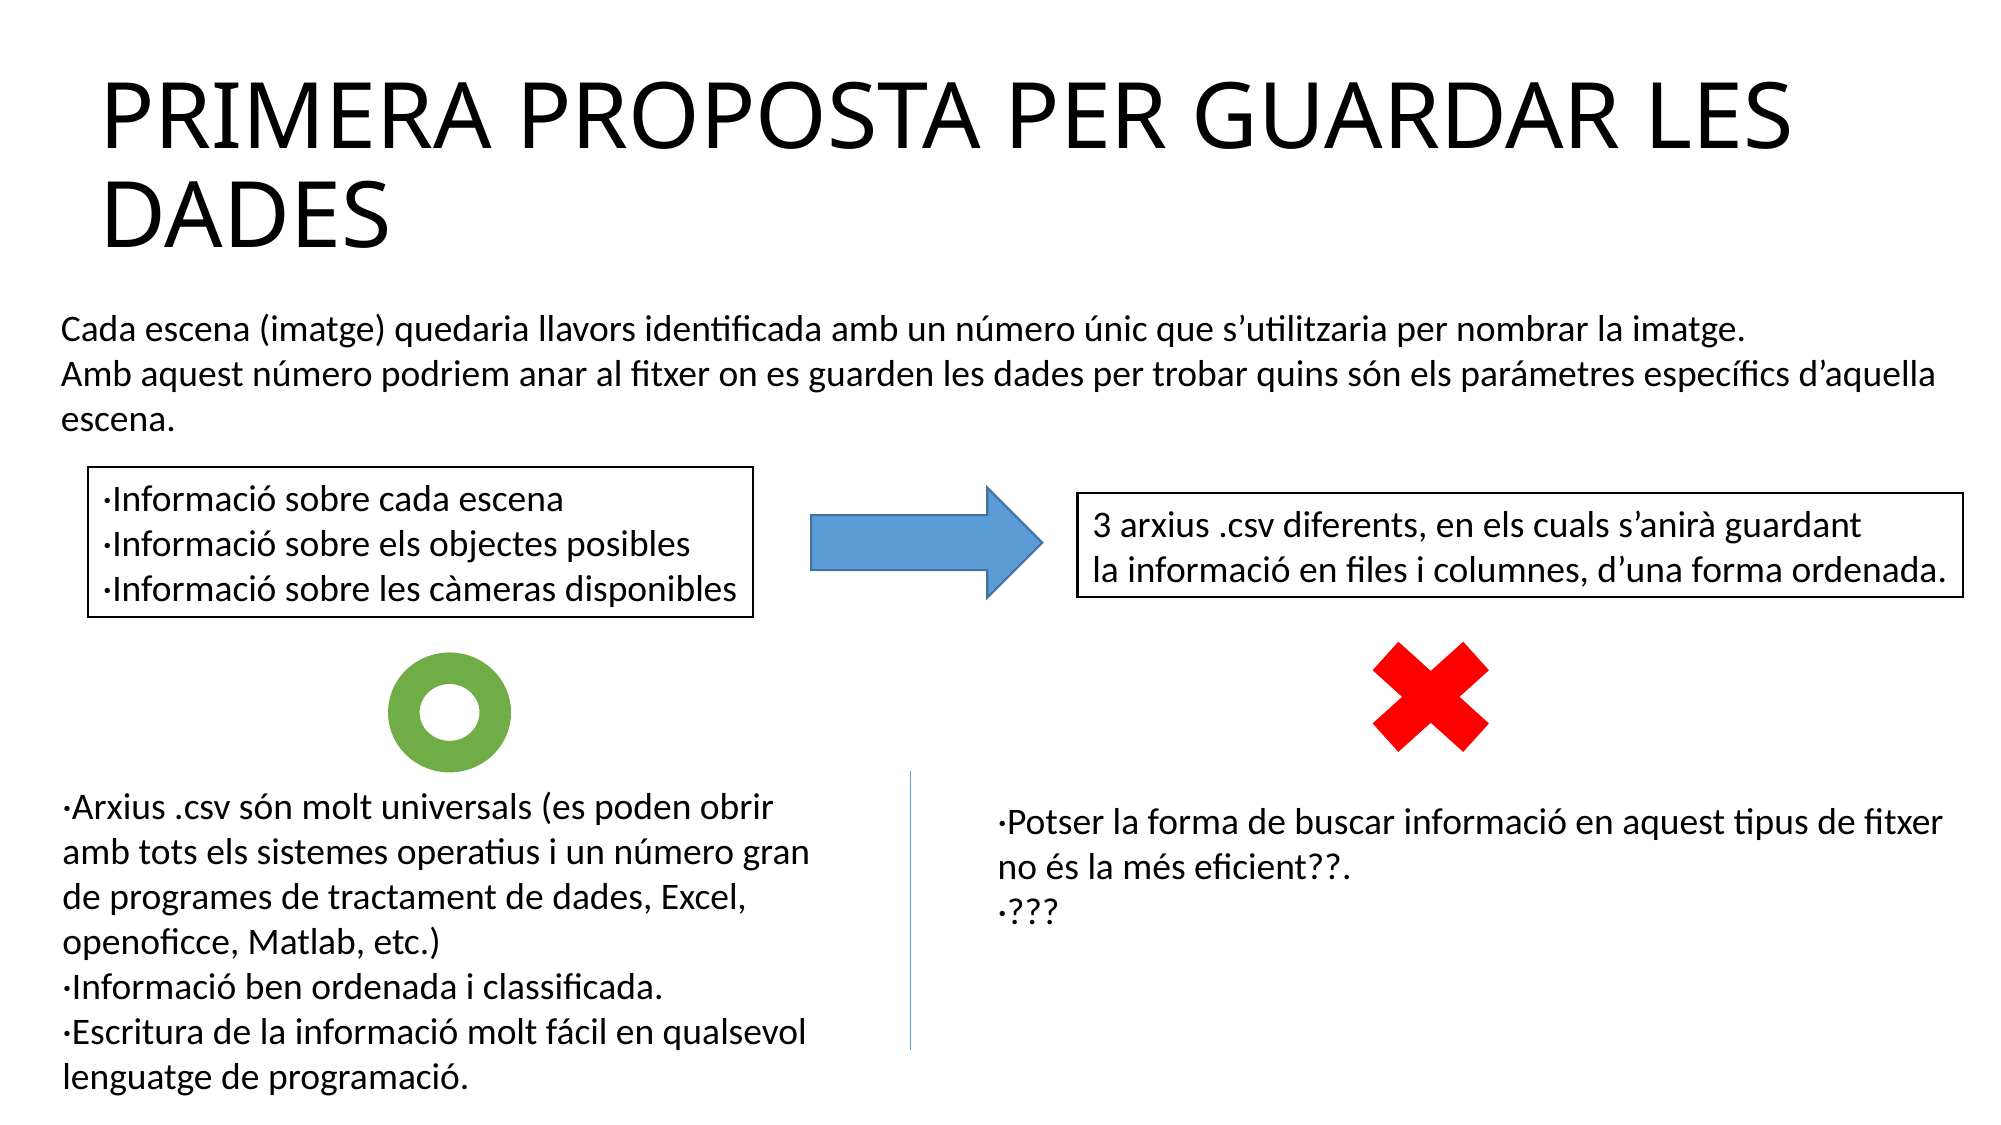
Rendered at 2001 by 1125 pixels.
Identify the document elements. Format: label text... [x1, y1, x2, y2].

text_box Cada escena (imatge) quedaria llavors identificada amb un número únic que s’utilitzaria per nombrar la imatge. Amb aquest número podriem anar al fitxer on es guarden les dades per trobar quins són els parámetres específics d’aquella escena. [46, 296, 1963, 492]
text_box [810, 485, 1044, 601]
text_box 3 arxius .csv diferents, en els cuals s’anirà guardant la informació en files i columnes, d’una forma ordenada. [1076, 492, 1964, 598]
text_box [1372, 641, 1489, 752]
text_box ·Arxius .csv són molt universals (es poden obrir amb tots els sistemes operatius i un número gran de programes de tractament de dades, Excel, openoficce, Matlab, etc.) ·Informació ben ordenada i classificada. ·Escritura de la informació molt fácil en qualsevol lenguatge de programació. [47, 774, 852, 1105]
text_box ·Potser la forma de buscar informació en aquest tipus de fitxer no és la més eficient??. ·??? [983, 789, 1969, 940]
text_box ·Informació sobre cada escena ·Informació sobre els objectes posibles ·Informació sobre les càmeras disponibles [87, 466, 754, 618]
title PRIMERA PROPOSTA PER GUARDAR LES DADES [84, 59, 1883, 278]
text_box [388, 652, 512, 773]
